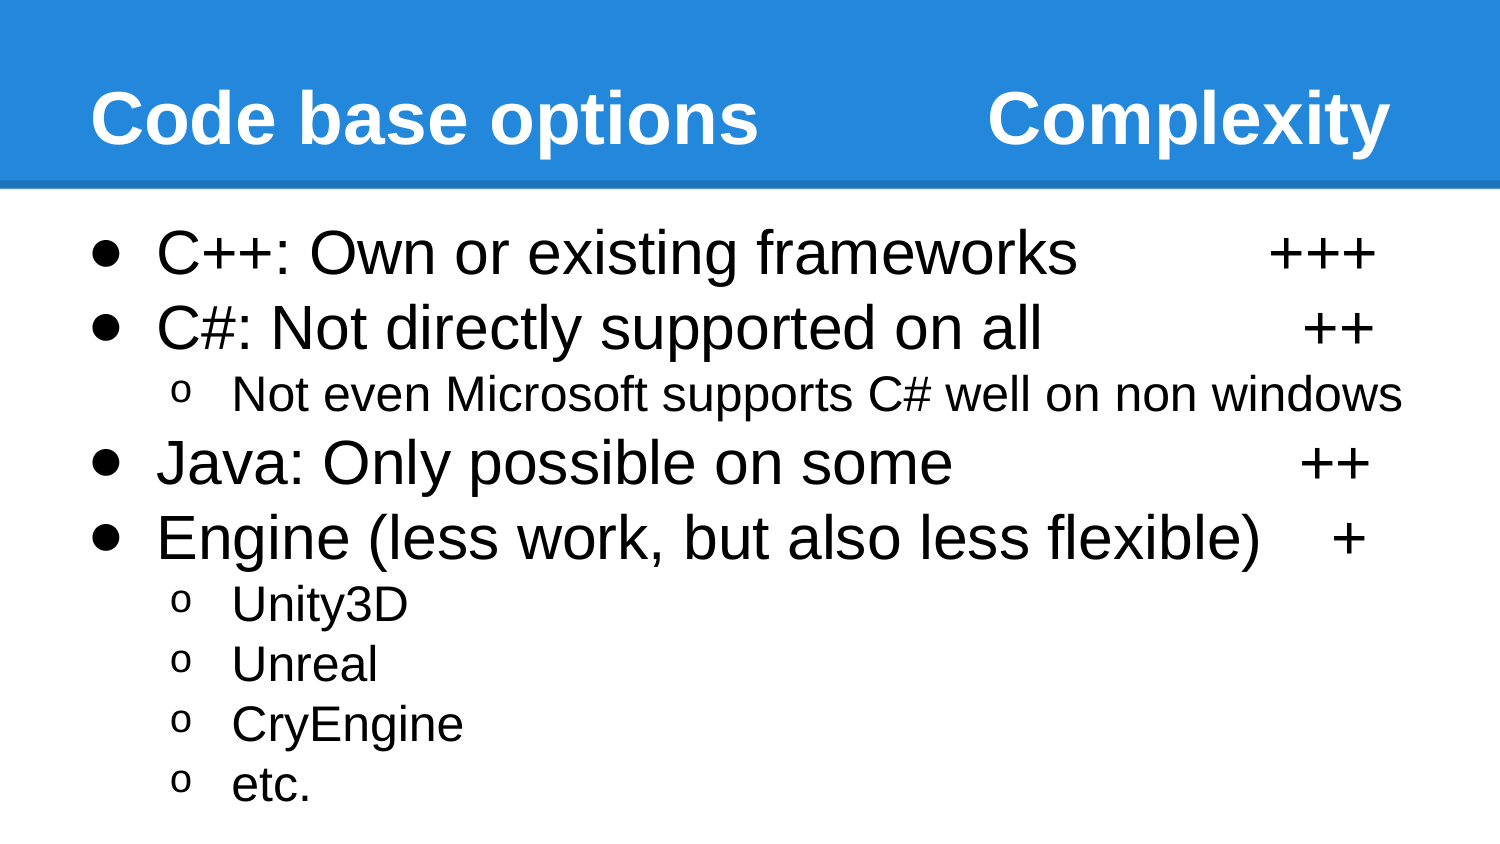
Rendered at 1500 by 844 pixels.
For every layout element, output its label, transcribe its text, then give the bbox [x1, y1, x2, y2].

list C++: Own or existing frameworks +++ C#: Not directly supported on all ++ Not even Microsoft supports C# well on non windows Java: Only possible on some ++ Engine (less work, but also less flexible) + Unity3D Unreal CryEngine etc. [66, 196, 1434, 808]
title Code base options Complexity [75, 33, 1425, 175]
